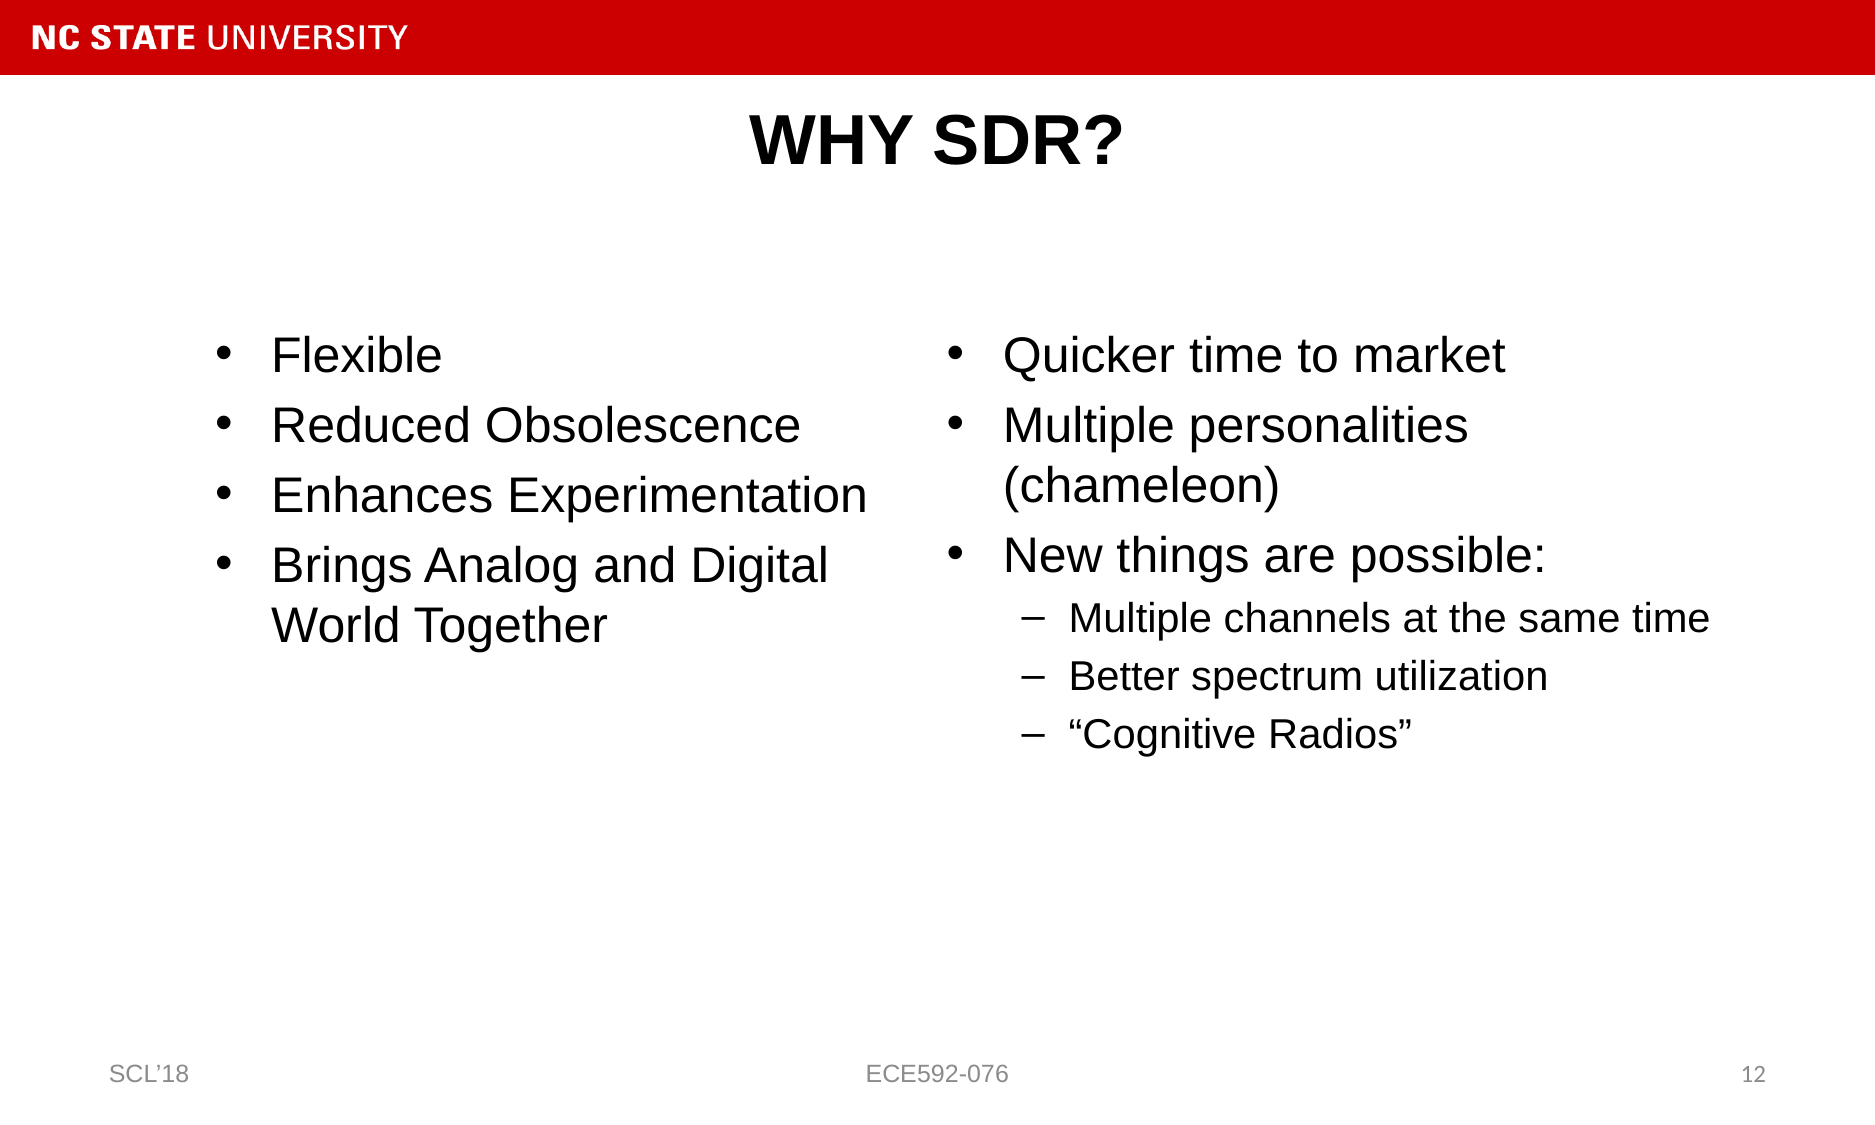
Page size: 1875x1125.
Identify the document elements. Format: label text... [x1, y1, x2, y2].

picture [0, 0, 1875, 75]
slide_number 12 [1343, 1042, 1782, 1103]
list Flexible Reduced Obsolescence Enhances Experimentation Brings Analog and Digital World Together [200, 196, 931, 1043]
footer ECE592-076 [640, 1042, 1235, 1103]
title WHY SDR? [93, 76, 1782, 197]
text_box Quicker time to market Multiple personalities (chameleon) New things are possible: Multiple channels at the same time Better spectrum utilization “Cognitive Radios” [931, 196, 1776, 1043]
slide_number SCL’18 [93, 1042, 532, 1103]
